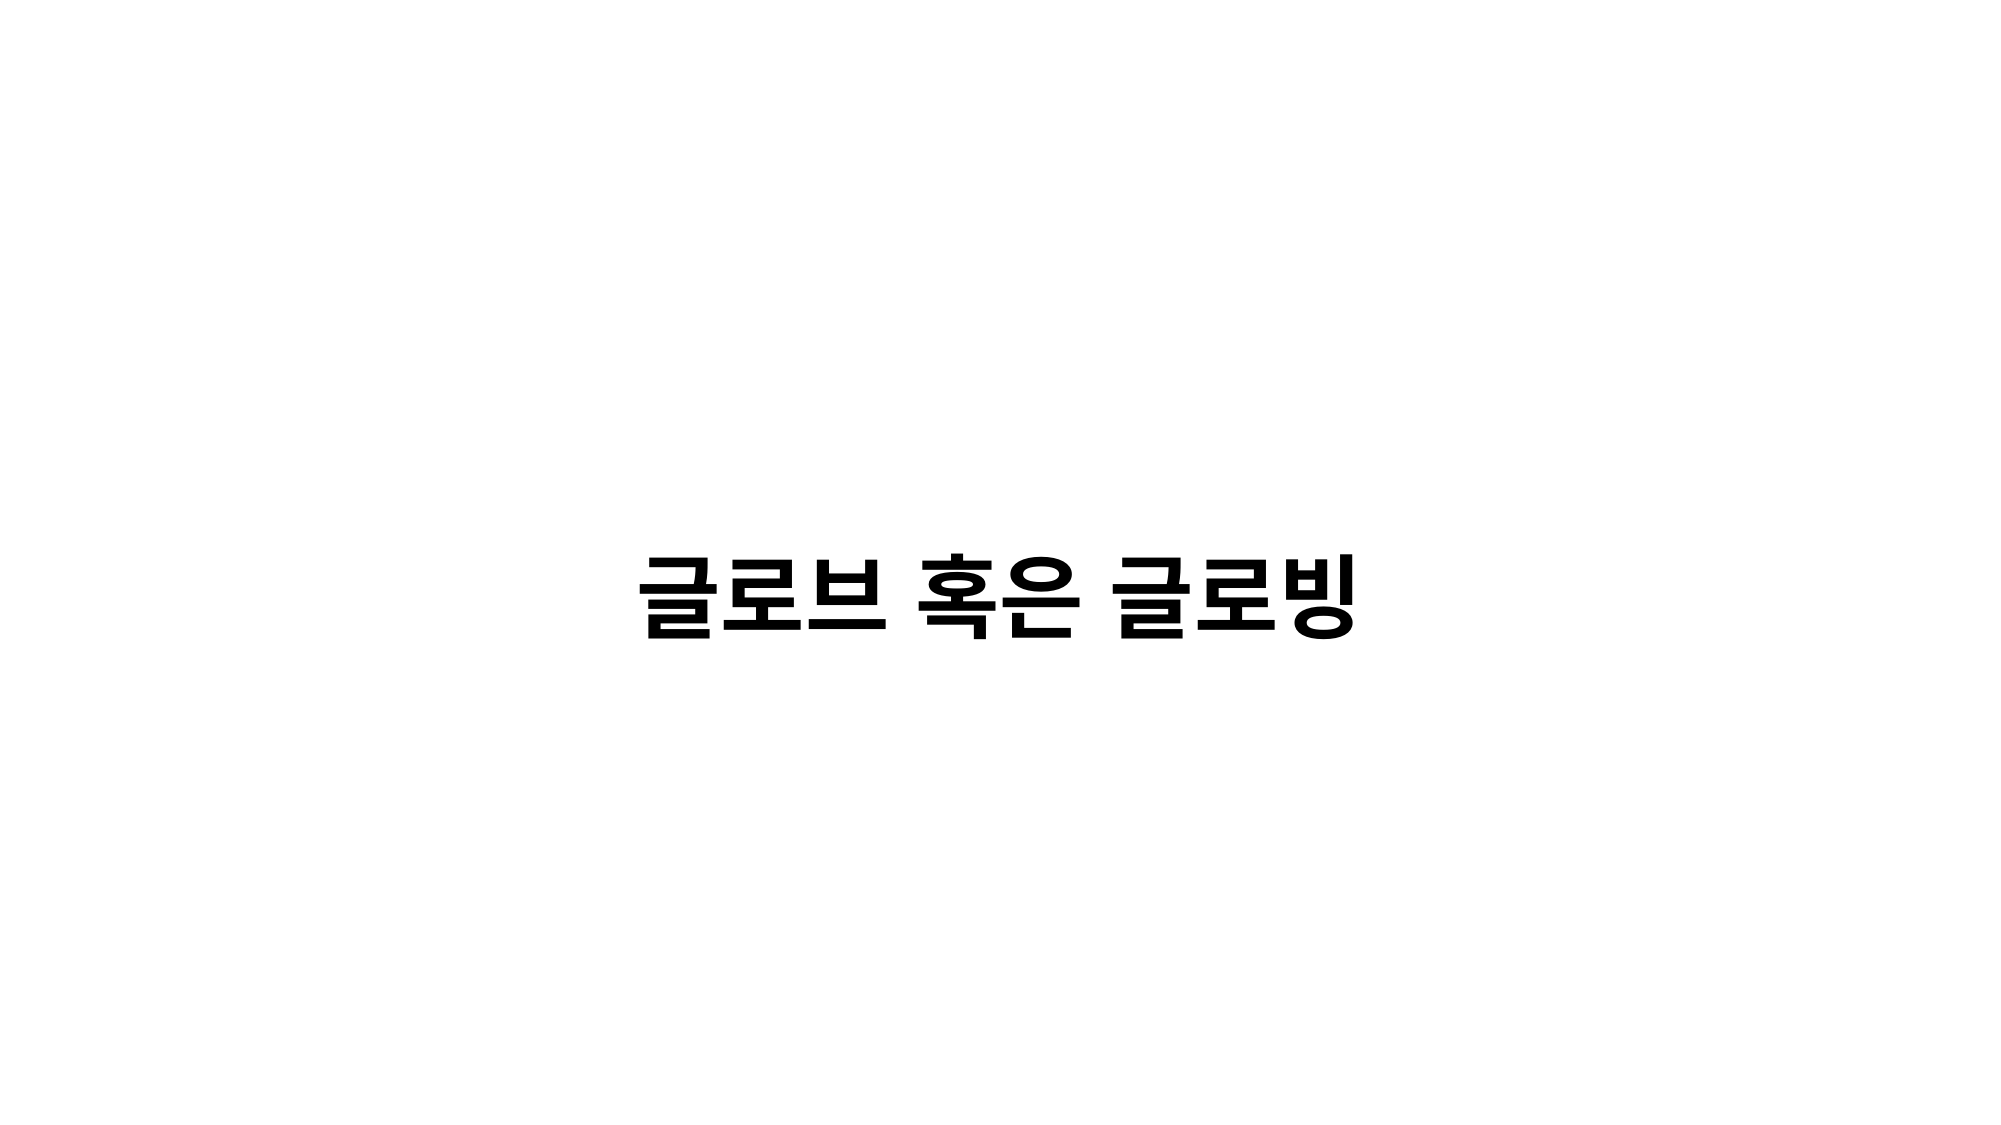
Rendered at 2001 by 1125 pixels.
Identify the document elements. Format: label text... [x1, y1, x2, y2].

text_box 글로브 혹은 글로빙 [500, 532, 1500, 657]
